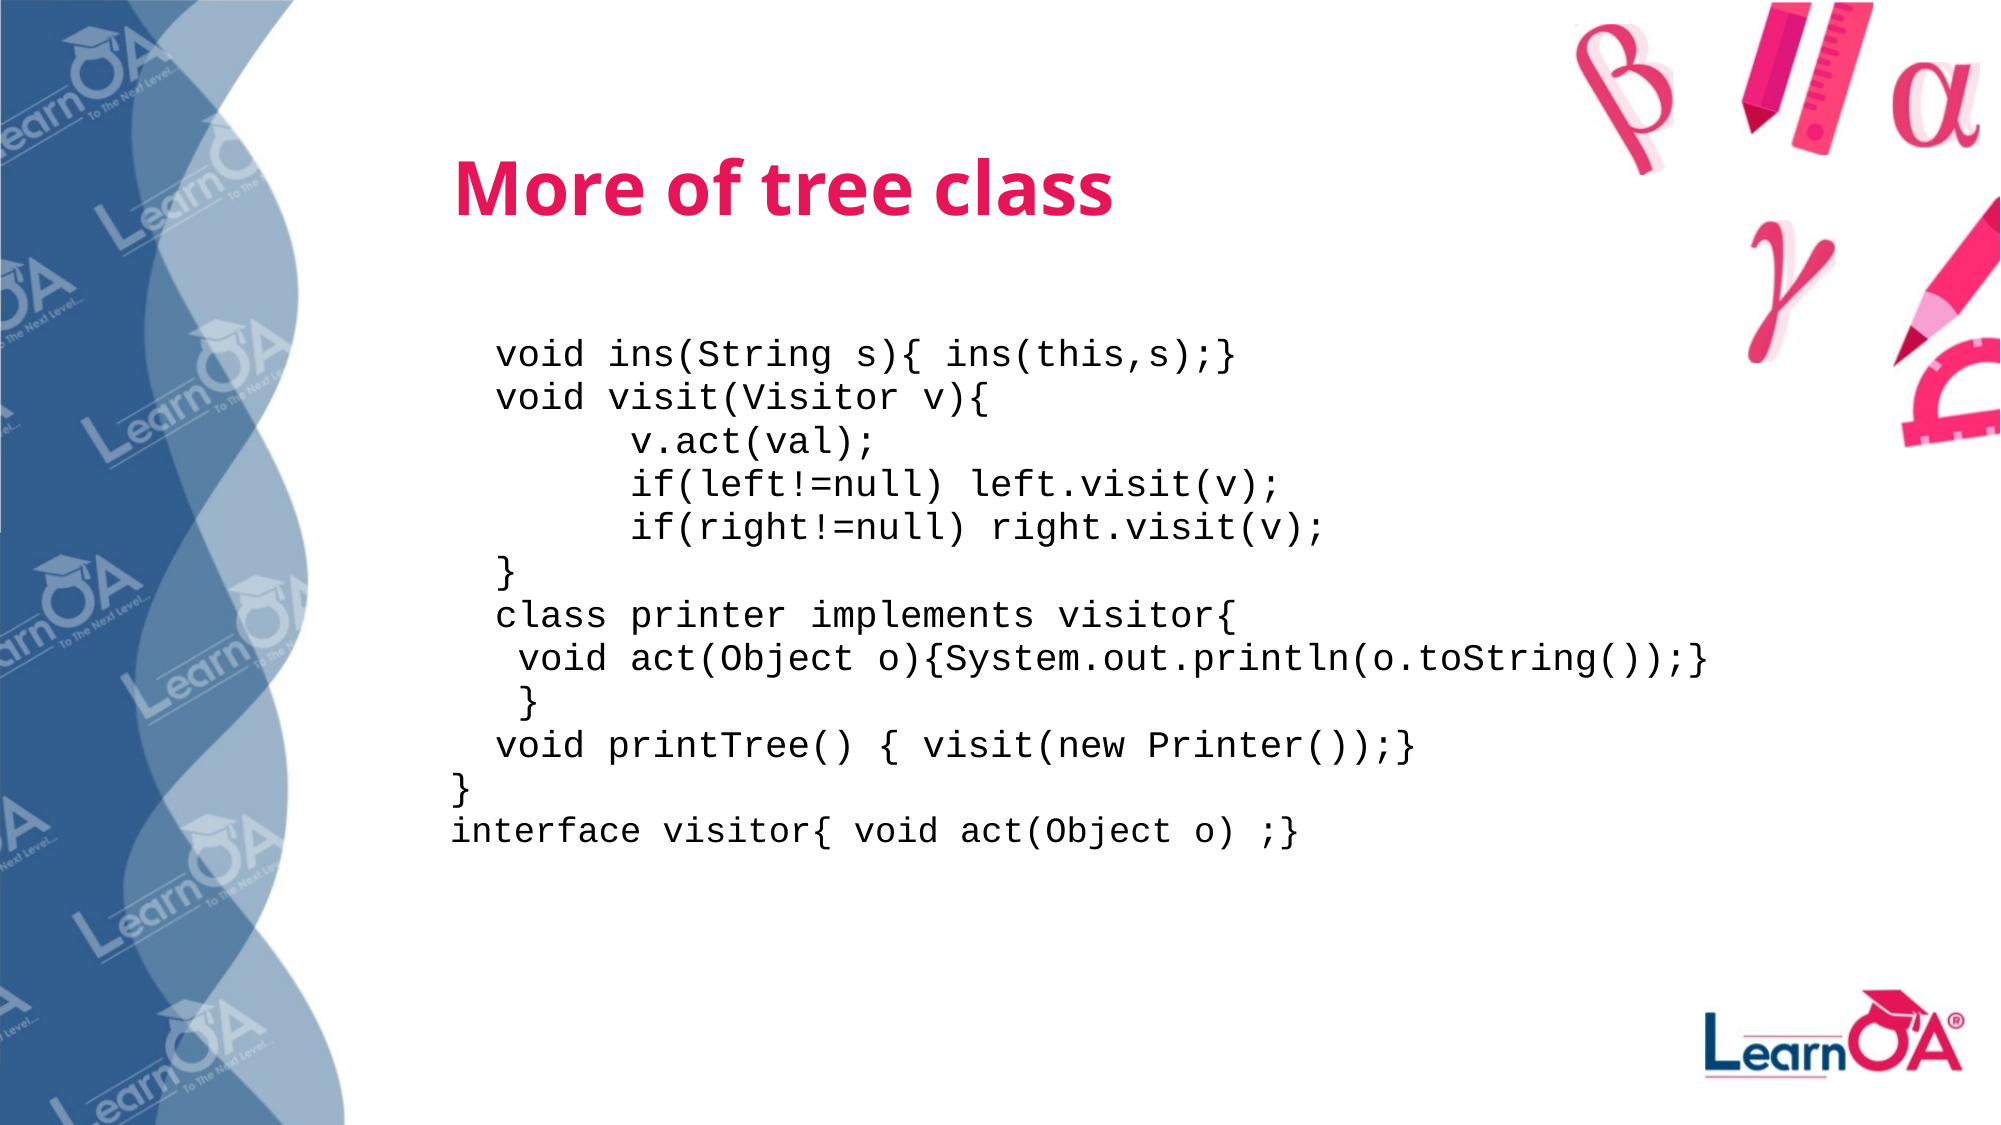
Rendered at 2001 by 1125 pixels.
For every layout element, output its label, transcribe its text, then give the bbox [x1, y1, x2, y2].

picture [1892, 62, 1980, 148]
picture [1575, 24, 1674, 137]
picture [0, 0, 347, 1125]
list void ins(String s){ ins(this,s);} void visit(Visitor v){ v.act(val); if(left!=null) left.visit(v); if(right!=null) right.visit(v); } class printer implements visitor{ void act(Object o){System.out.println(o.toString());} } void printTree() { visit(new Printer());} } interface visitor{ void act(Object o) ;} [450, 299, 2000, 954]
picture [1747, 220, 1836, 299]
title More of tree class [450, 137, 1810, 235]
picture [1741, 2, 1874, 155]
picture [1892, 195, 2000, 299]
picture [1703, 989, 1965, 1081]
